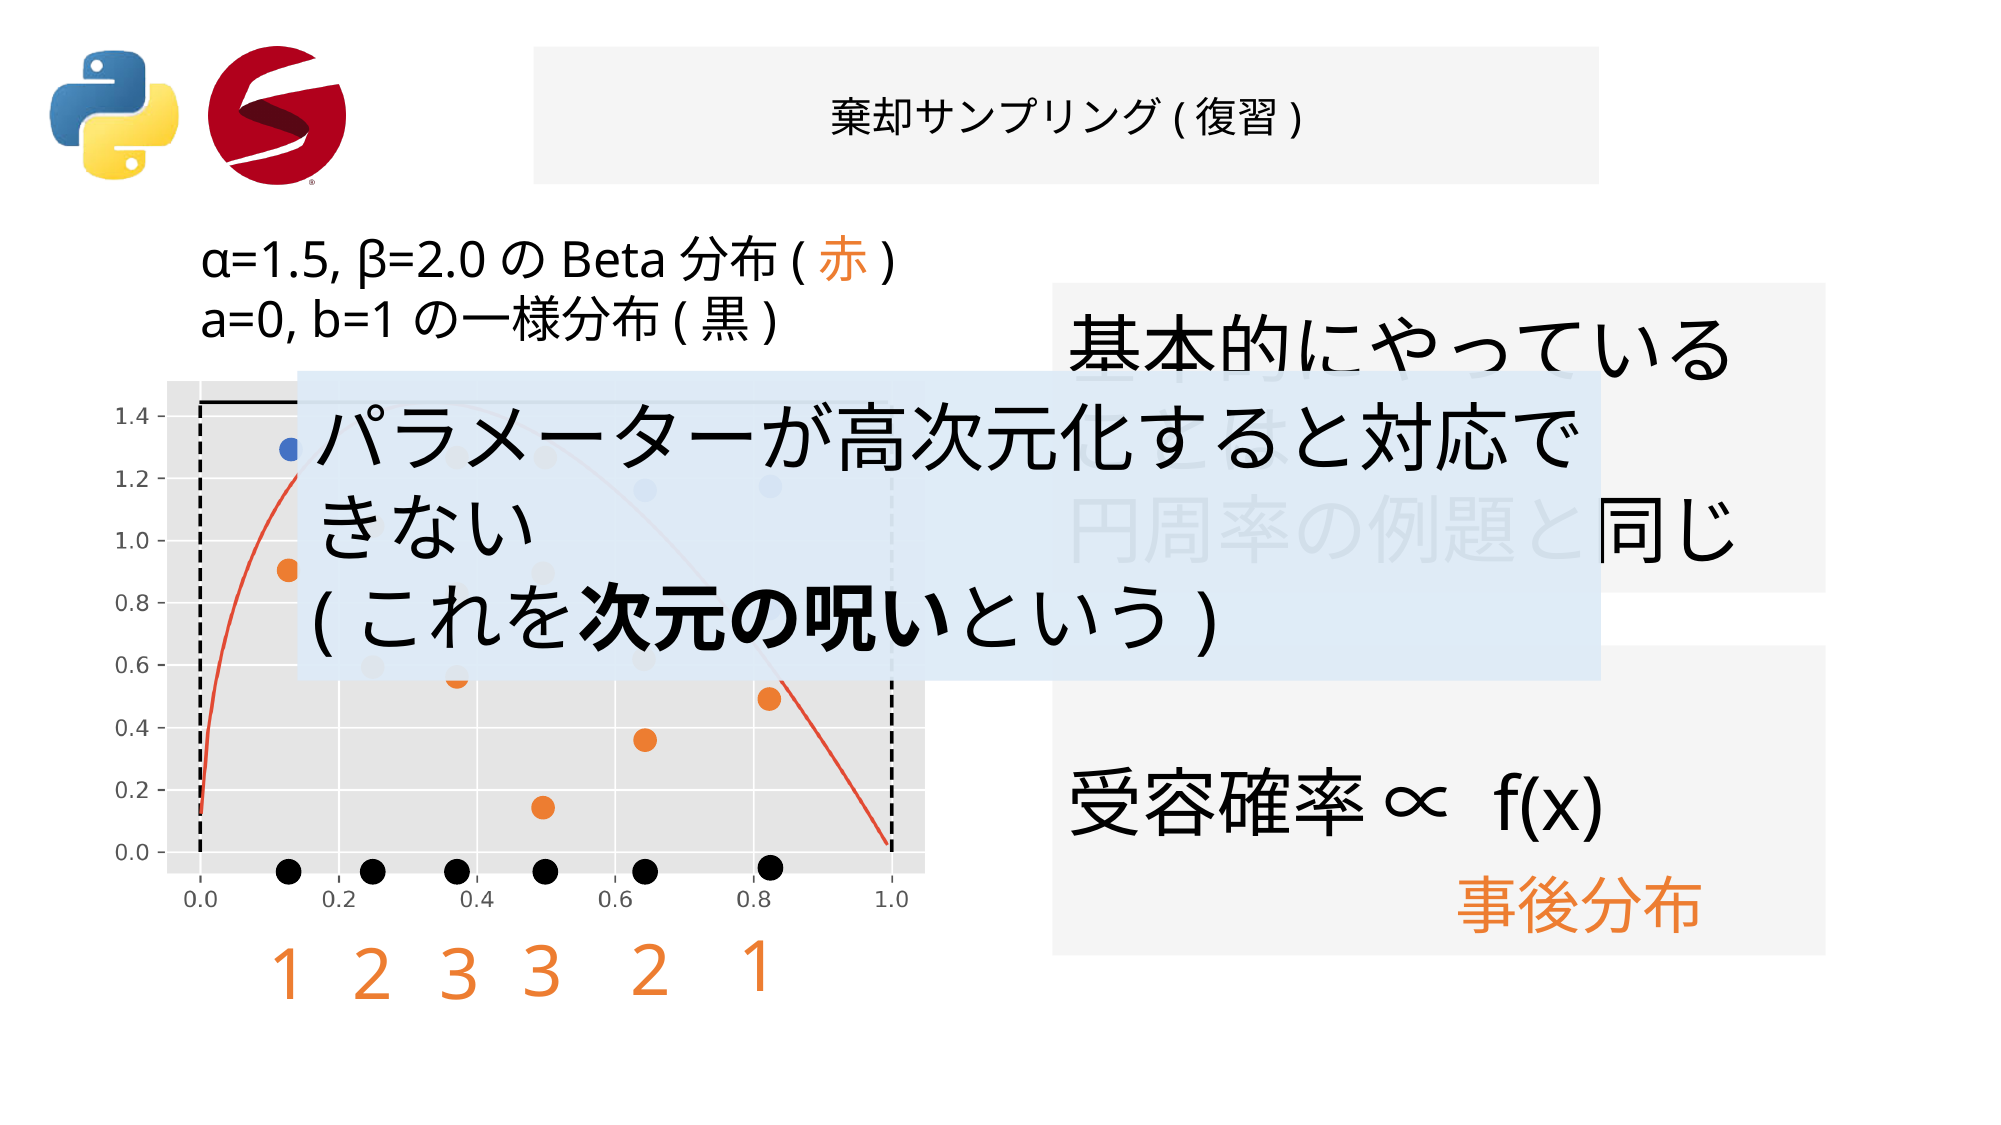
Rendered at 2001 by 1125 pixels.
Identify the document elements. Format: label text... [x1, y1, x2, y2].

text_box 3 [424, 956, 495, 1022]
text_box 棄却サンプリング(復習) [533, 46, 1599, 185]
text_box α=1.5, β=2.0のBeta分布(赤) a=0, b=1の一様分布(黒) [185, 220, 911, 301]
text_box 2 [337, 956, 408, 1022]
text_box 3 [507, 956, 579, 1019]
text_box パラメーターが高次元化すると対応できない (これを次元の呪いという) [1024, 370, 1601, 681]
picture [20, 21, 346, 210]
text_box 1 [253, 956, 324, 1022]
text_box 受容確率 ∝ f(x) [1052, 645, 1826, 956]
picture [43, 301, 1024, 956]
text_box 事後分布 [1440, 858, 1721, 949]
text_box 2 [615, 956, 686, 1017]
text_box 1 [723, 956, 794, 1013]
text_box 基本的にやっていることは 円周率の例題と同じ [1052, 282, 1826, 593]
